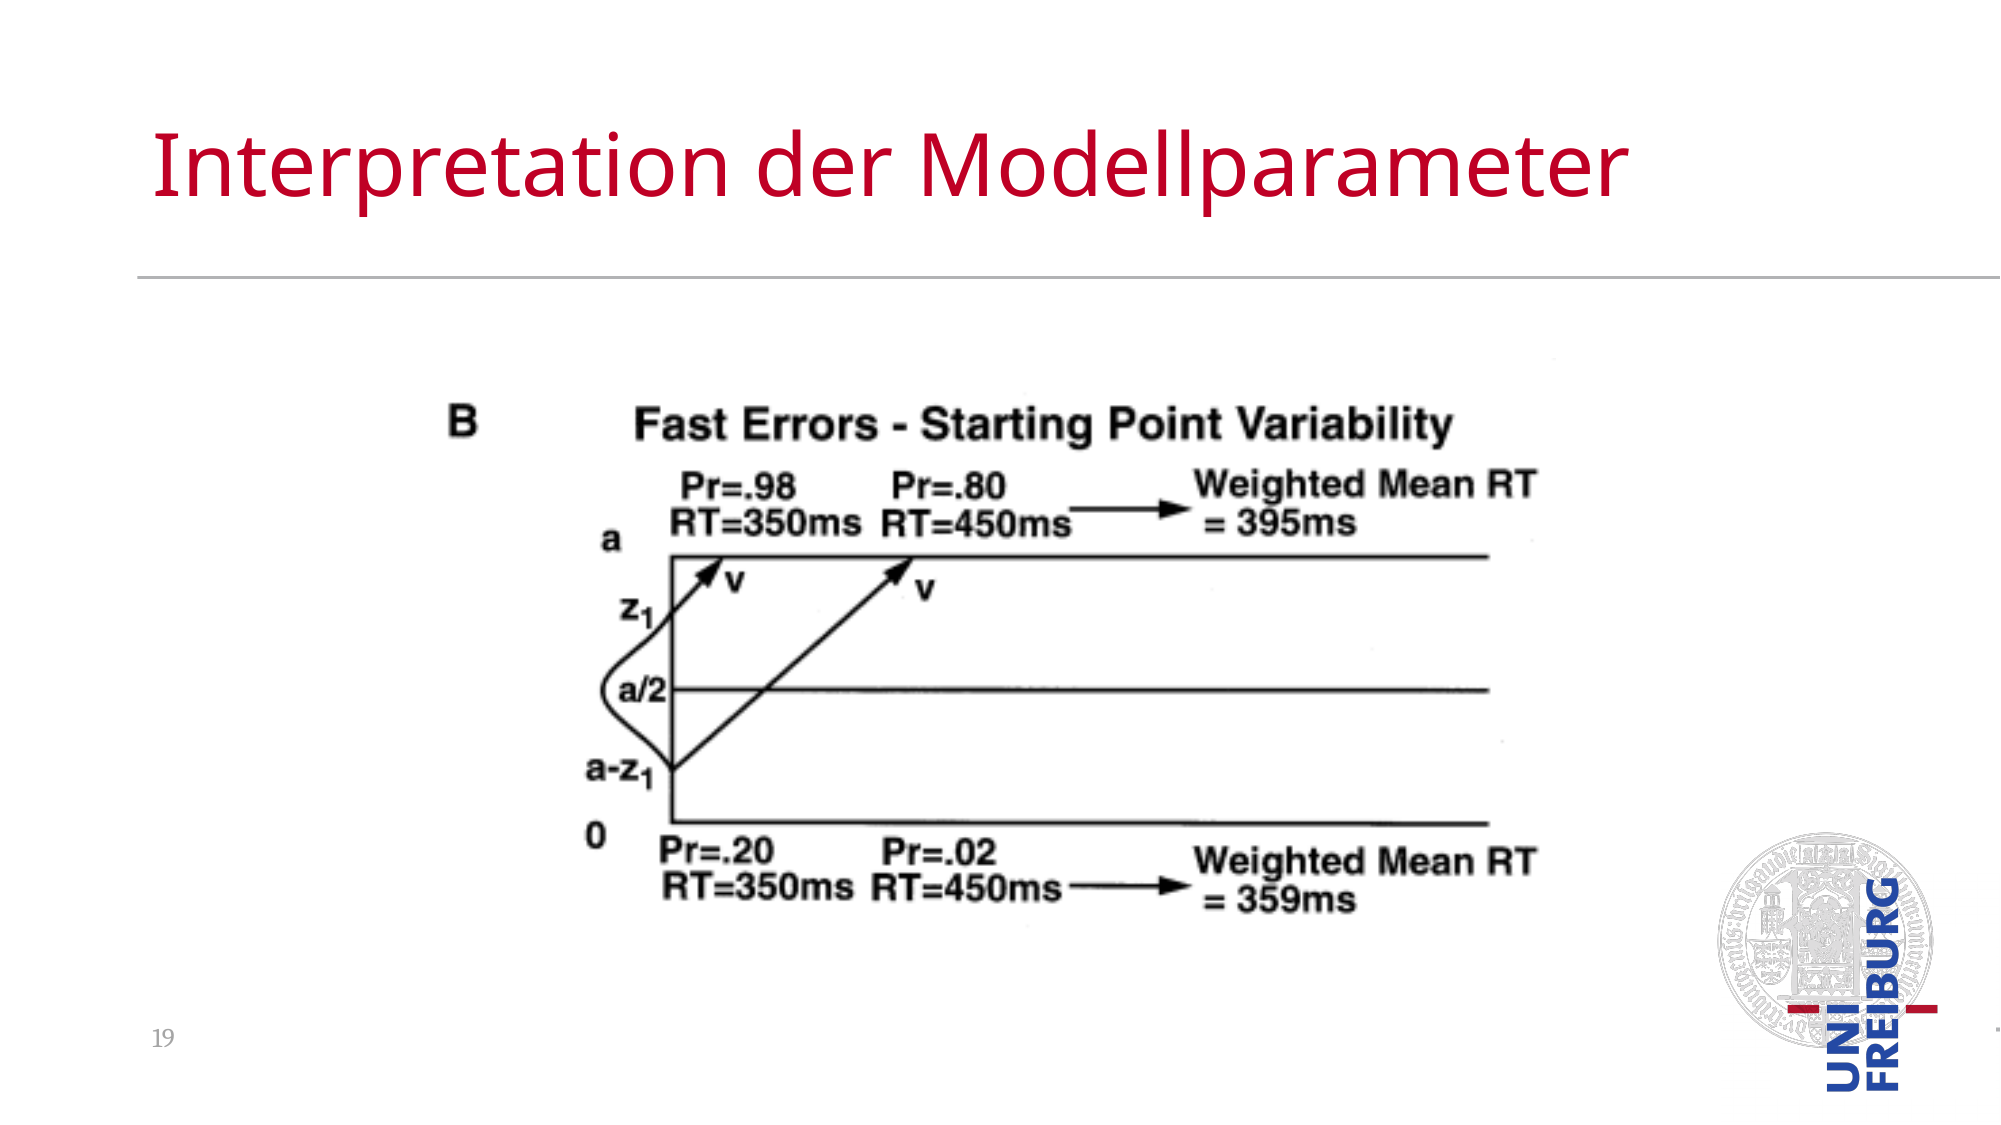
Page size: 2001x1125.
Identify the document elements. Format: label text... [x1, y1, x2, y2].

slide_number 19 [137, 1012, 588, 1073]
picture [1711, 826, 2000, 1122]
picture [444, 358, 1556, 931]
title Interpretation der Modellparameter [137, 59, 1863, 278]
